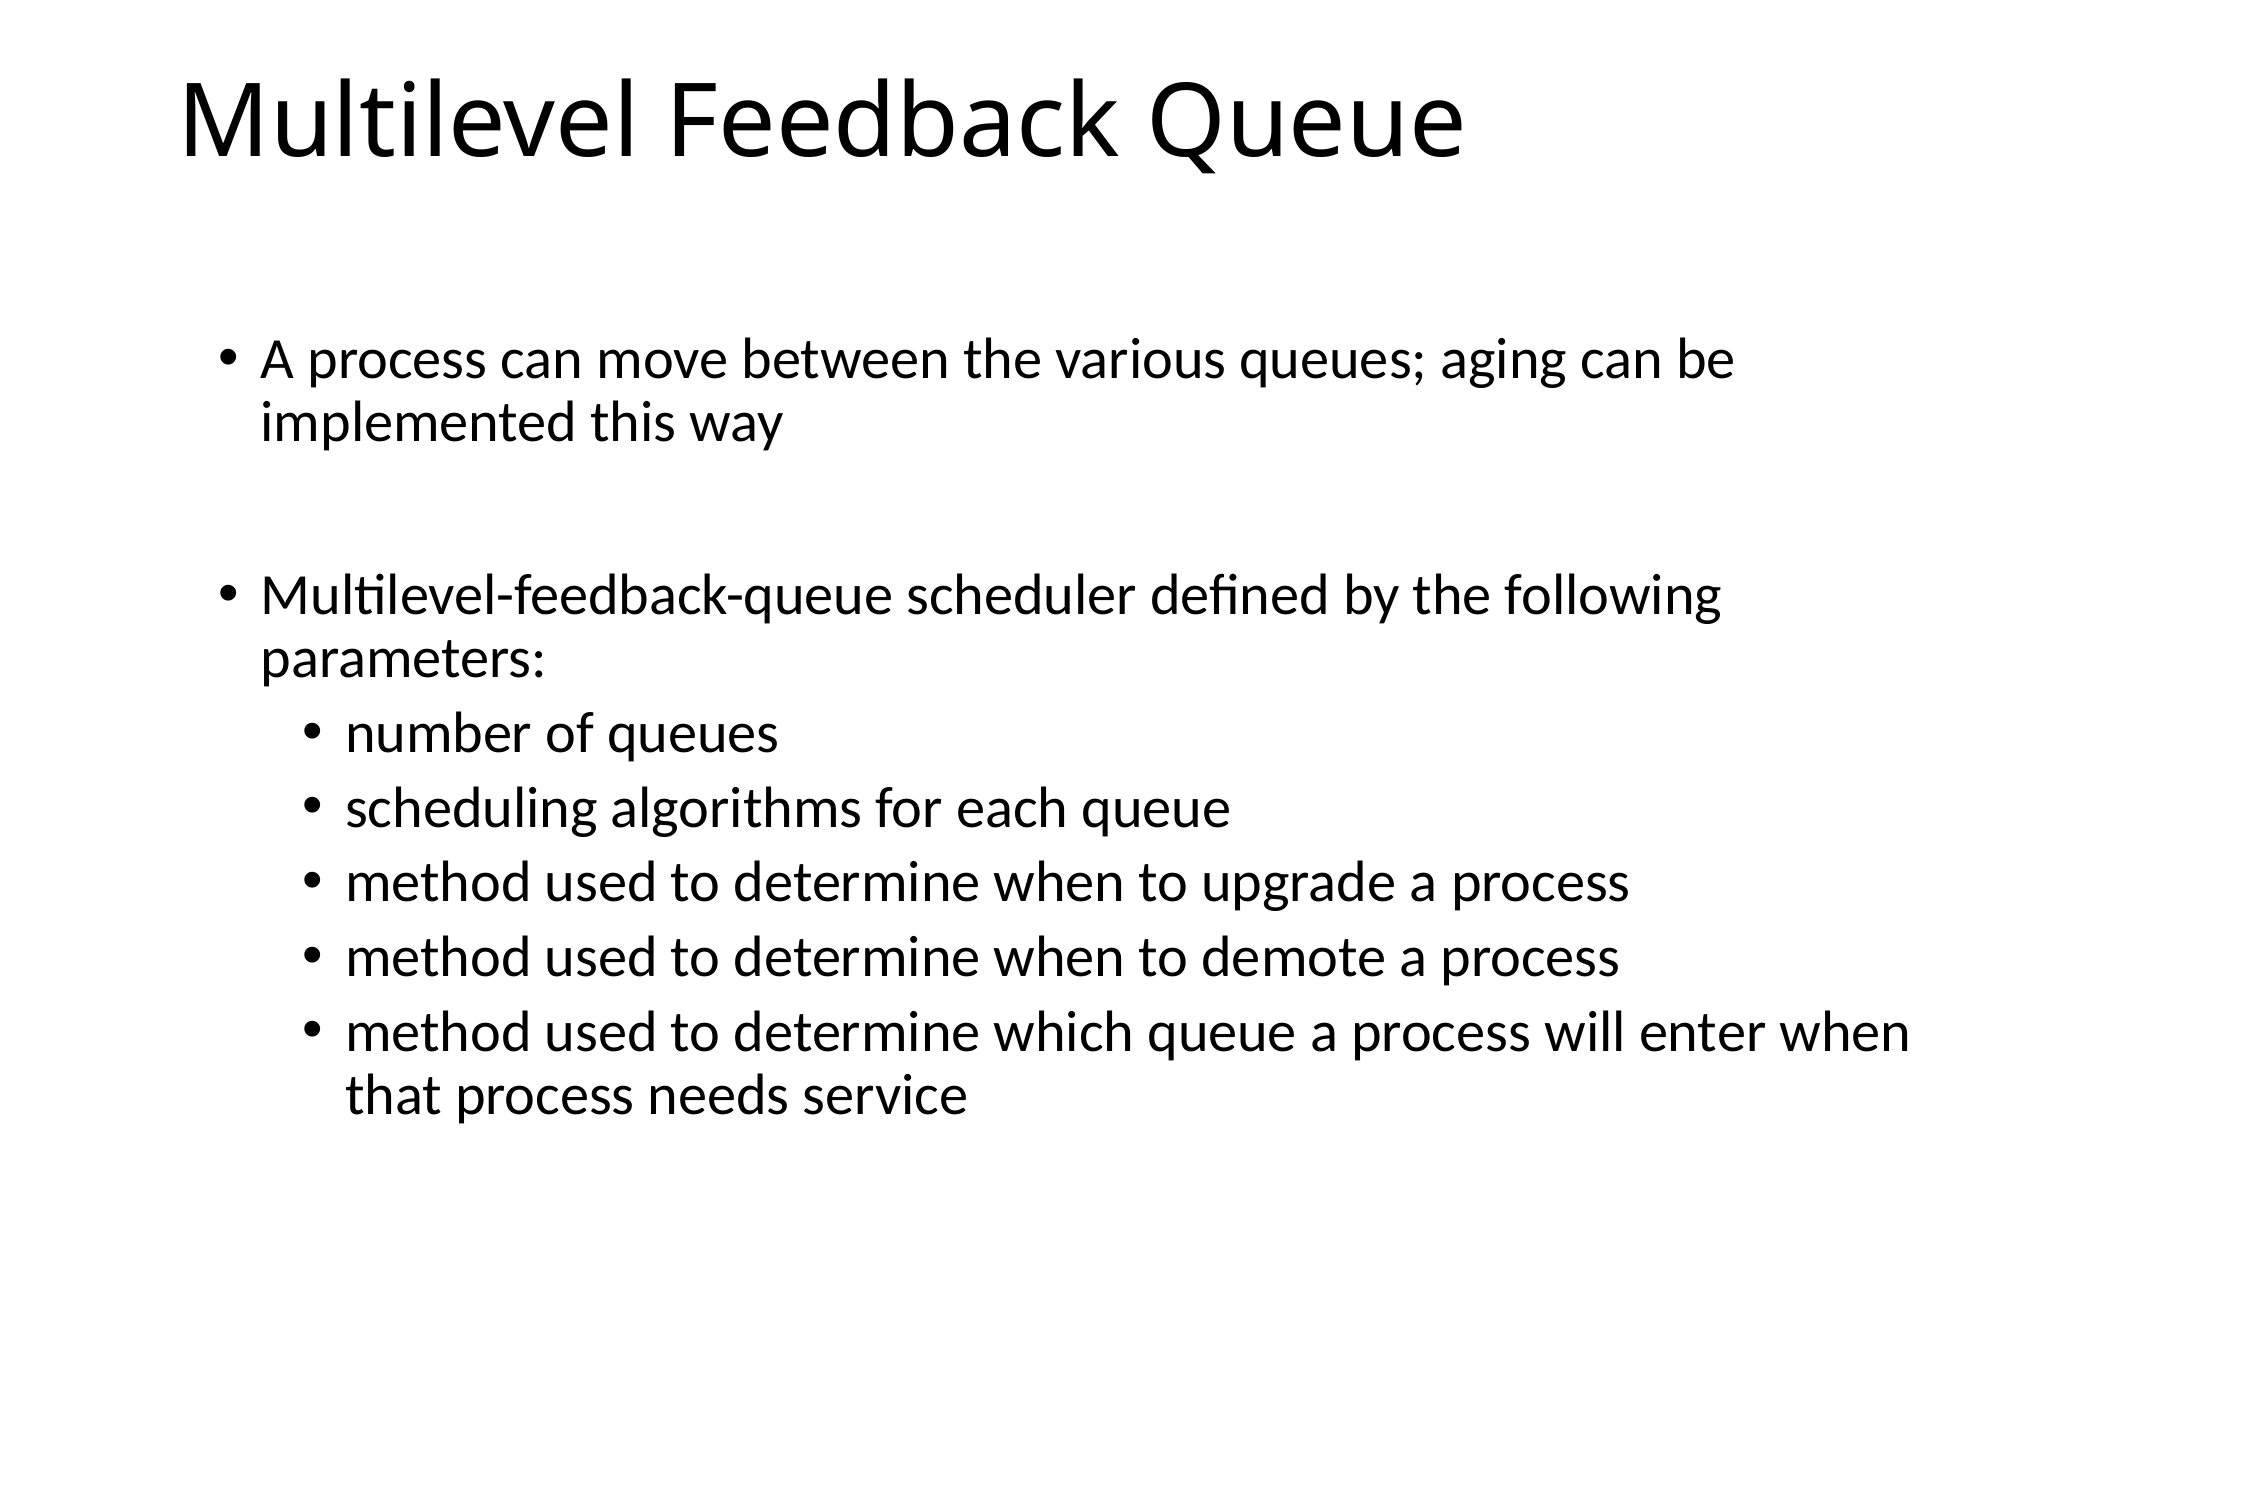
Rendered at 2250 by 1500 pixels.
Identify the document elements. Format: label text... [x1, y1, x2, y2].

title Multilevel Feedback Queue [162, 60, 2138, 187]
list A process can move between the various queues; aging can be implemented this way Multilevel-feedback-queue scheduler defined by the following parameters: number of queues scheduling algorithms for each queue method used to determine when to upgrade a process method used to determine when to demote a process method used to determine which queue a process will enter when that process needs service [203, 321, 2013, 1302]
